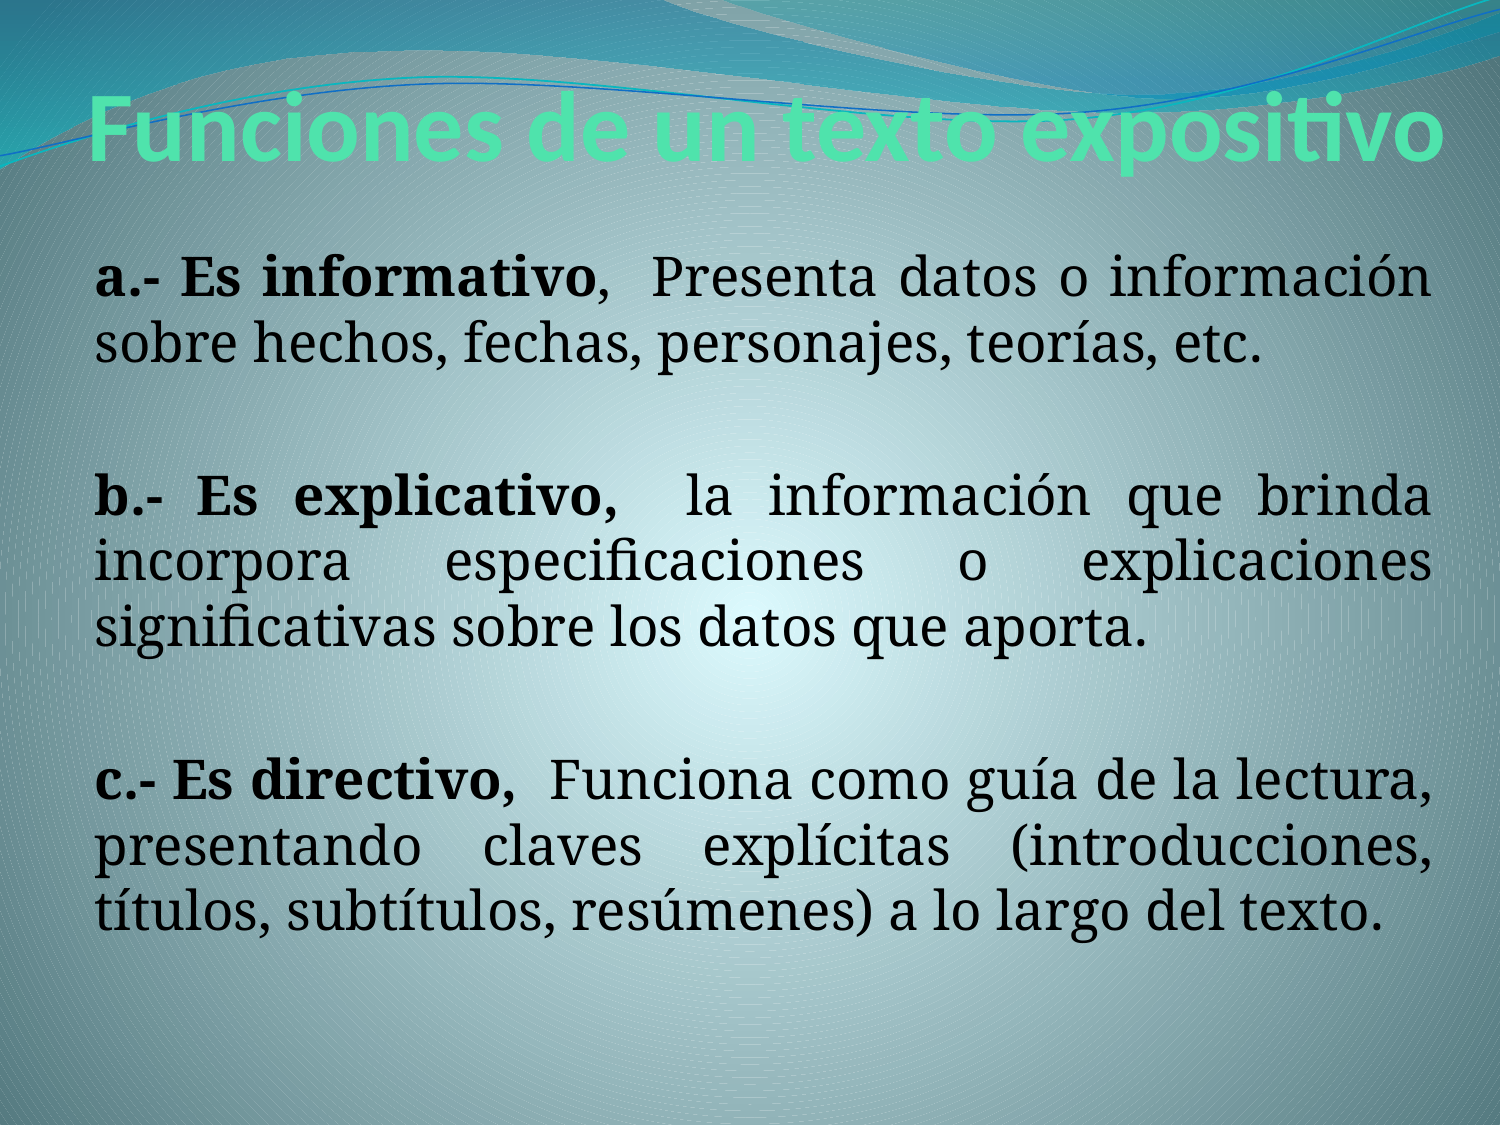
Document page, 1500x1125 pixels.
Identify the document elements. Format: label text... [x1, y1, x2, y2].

title Funciones de un texto expositivo [86, 82, 1454, 317]
list a.- Es informativo, Presenta datos o información sobre hechos, fechas, personajes, teorías, etc. b.- Es explicativo, la información que brinda incorpora especificaciones o explicaciones significativas sobre los datos que aporta. c.- Es directivo, Funciona como guía de la lectura, presentando claves explícitas (introducciones, títulos, subtítulos, resúmenes) a lo largo del texto. [86, 234, 1442, 1032]
